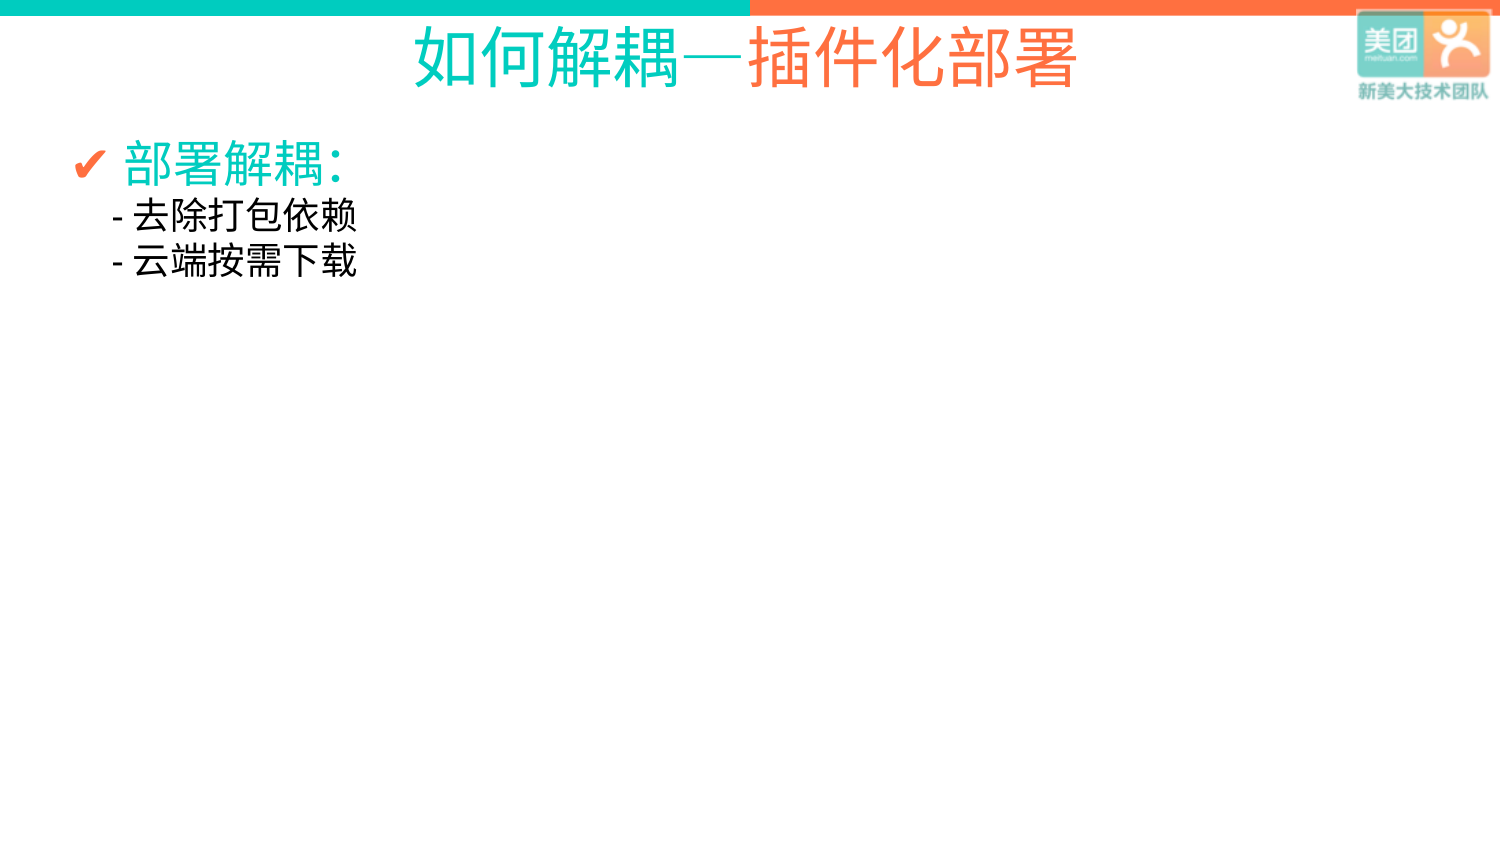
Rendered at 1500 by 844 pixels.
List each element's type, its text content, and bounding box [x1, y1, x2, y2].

text_box ✔部署解耦： -去除打包依赖 -云端按需下载 [63, 126, 549, 288]
picture [1356, 8, 1493, 102]
title 如何解耦—插件化部署 [412, 15, 1270, 97]
